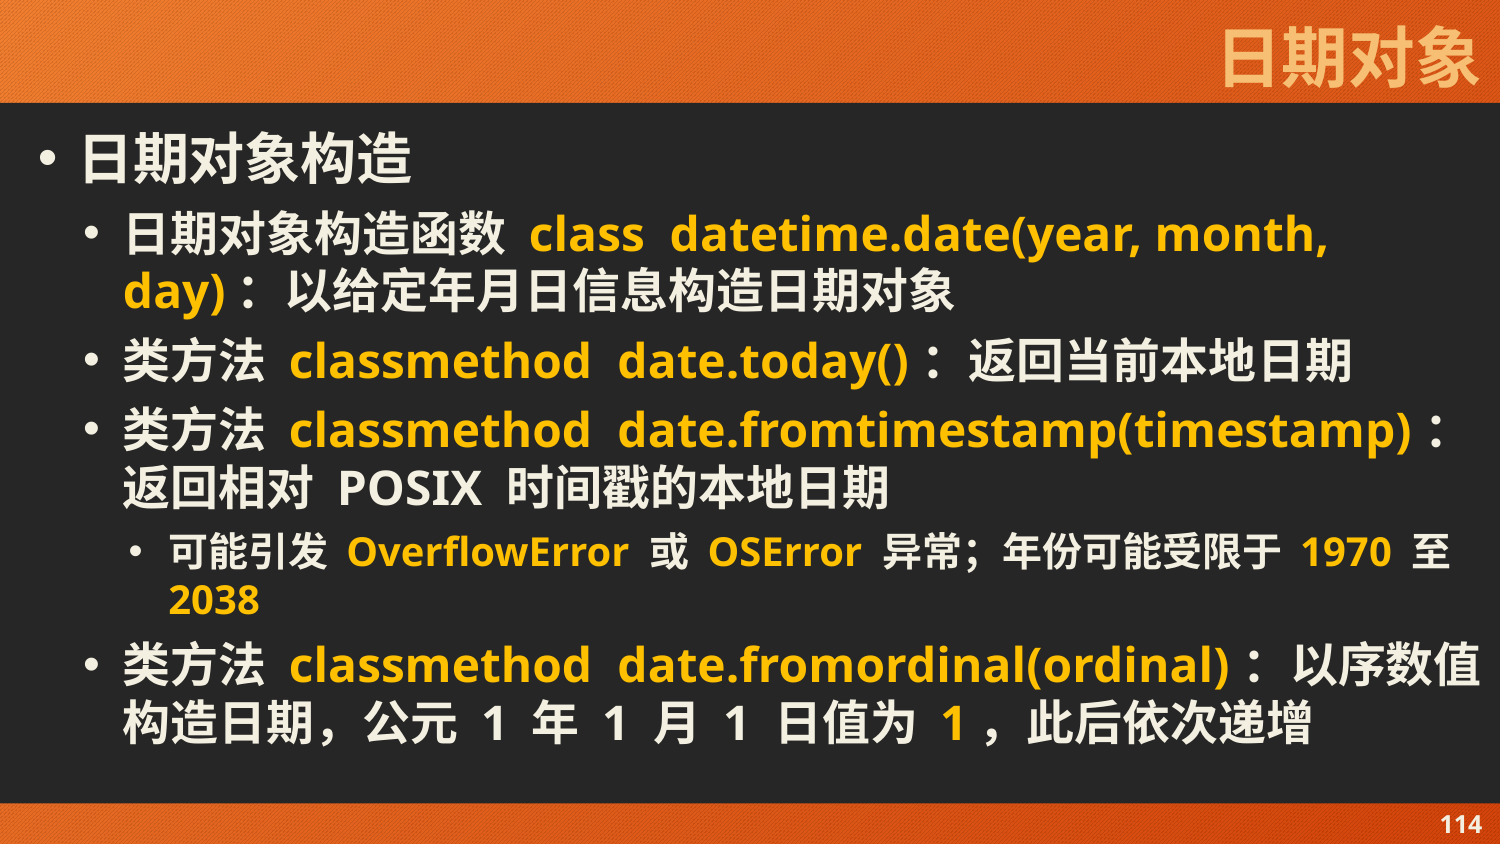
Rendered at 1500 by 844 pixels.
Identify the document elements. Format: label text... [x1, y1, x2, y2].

list 日期对象构造 日期对象构造函数 class datetime.date(year, month, day)：以给定年月日信息构造日期对象 类方法 classmethod date.today()：返回当前本地日期 类方法 classmethod date.fromtimestamp(timestamp)：返回相对 POSIX 时间戳的本地日期 可能引发 OverflowError 或 OSError 异常；年份可能受限于 1970 至 2038 类方法 classmethod date.fromordinal(ordinal)：以序数值构造日期，公元 1 年 1 月 1 日值为 1，此后依次递增 [31, 118, 1491, 804]
title 日期对象 [12, 0, 1489, 112]
slide_number 114 [1346, 809, 1489, 843]
